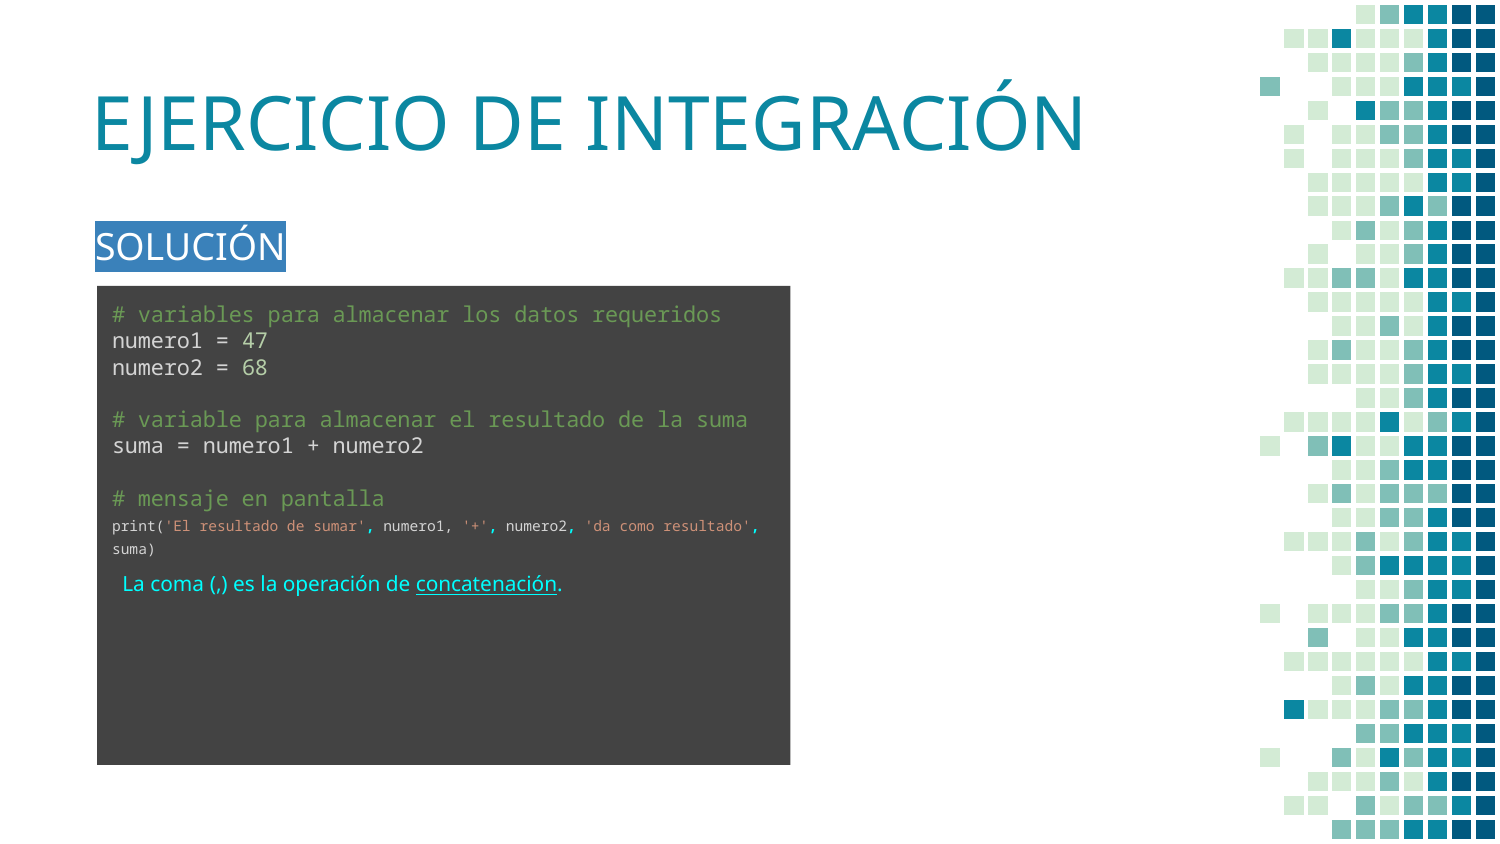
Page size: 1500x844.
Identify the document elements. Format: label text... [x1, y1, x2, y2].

text_box La coma (,) es la operación de concatenación. [107, 558, 775, 609]
text_box # variables para almacenar los datos requeridos numero1 = 47 numero2 = 68 # variable para almacenar el resultado de la suma suma = numero1 + numero2 # mensaje en pantalla print('El resultado de sumar', numero1, '+', numero2, 'da como resultado', suma) [97, 285, 791, 765]
title EJERCICIO DE INTEGRACIÓN [76, 39, 1186, 181]
text_box SOLUCIÓN [80, 208, 1229, 765]
